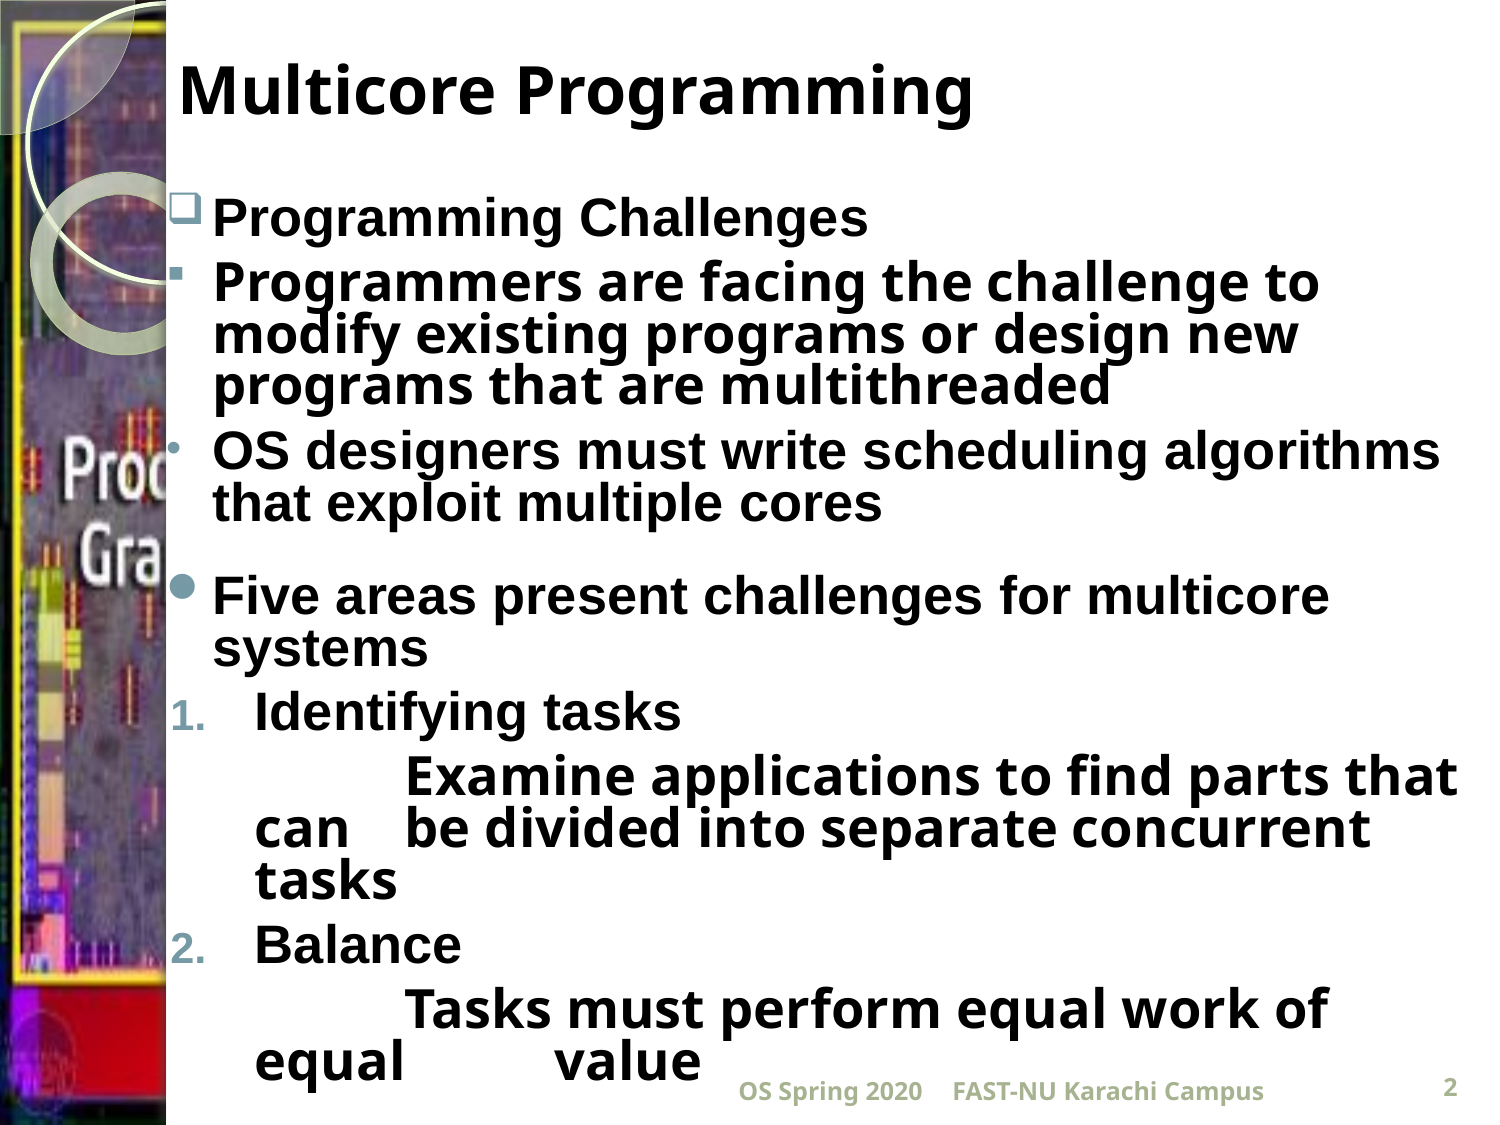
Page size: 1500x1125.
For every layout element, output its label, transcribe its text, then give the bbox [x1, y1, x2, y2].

picture [136, 0, 166, 4]
picture [53, 241, 137, 332]
picture [0, 134, 166, 1125]
slide_number OS Spring 2020 [587, 1034, 937, 1113]
picture [32, 13, 160, 207]
list Programming Challenges Programmers are facing the challenge to modify existing programs or design new programs that are multithreaded OS designers must write scheduling algorithms that exploit multiple cores Five areas present challenges for multicore systems Identifying tasks Examine applications to find parts that can be divided into separate concurrent tasks Balance Tasks must perform equal work of equal value [137, 187, 1500, 1026]
footer FAST-NU Karachi Campus [937, 1034, 1413, 1113]
slide_number 2 [1413, 1034, 1488, 1113]
title Multicore Programming [162, 24, 1500, 150]
picture [62, 195, 137, 276]
